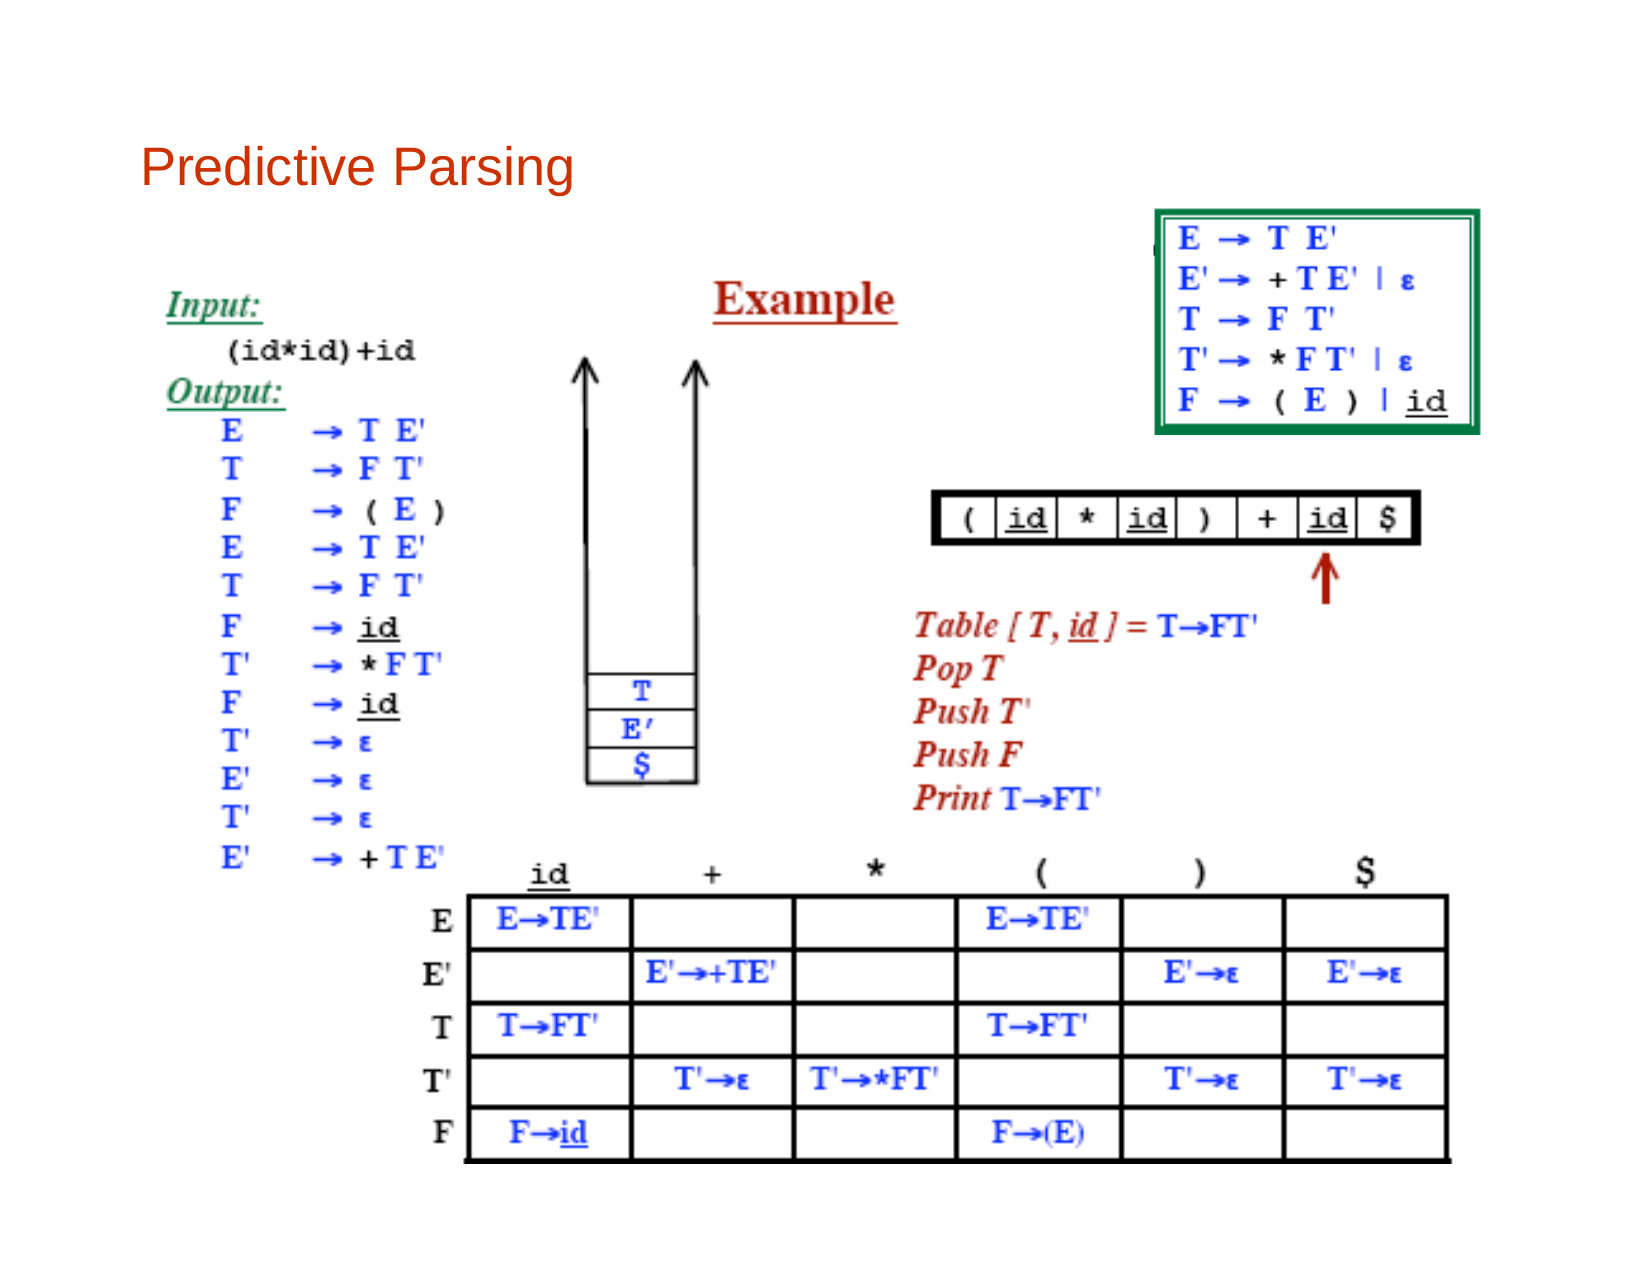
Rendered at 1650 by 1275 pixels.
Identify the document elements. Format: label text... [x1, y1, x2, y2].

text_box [164, 202, 1483, 1165]
title Predictive Parsing [137, 128, 579, 344]
